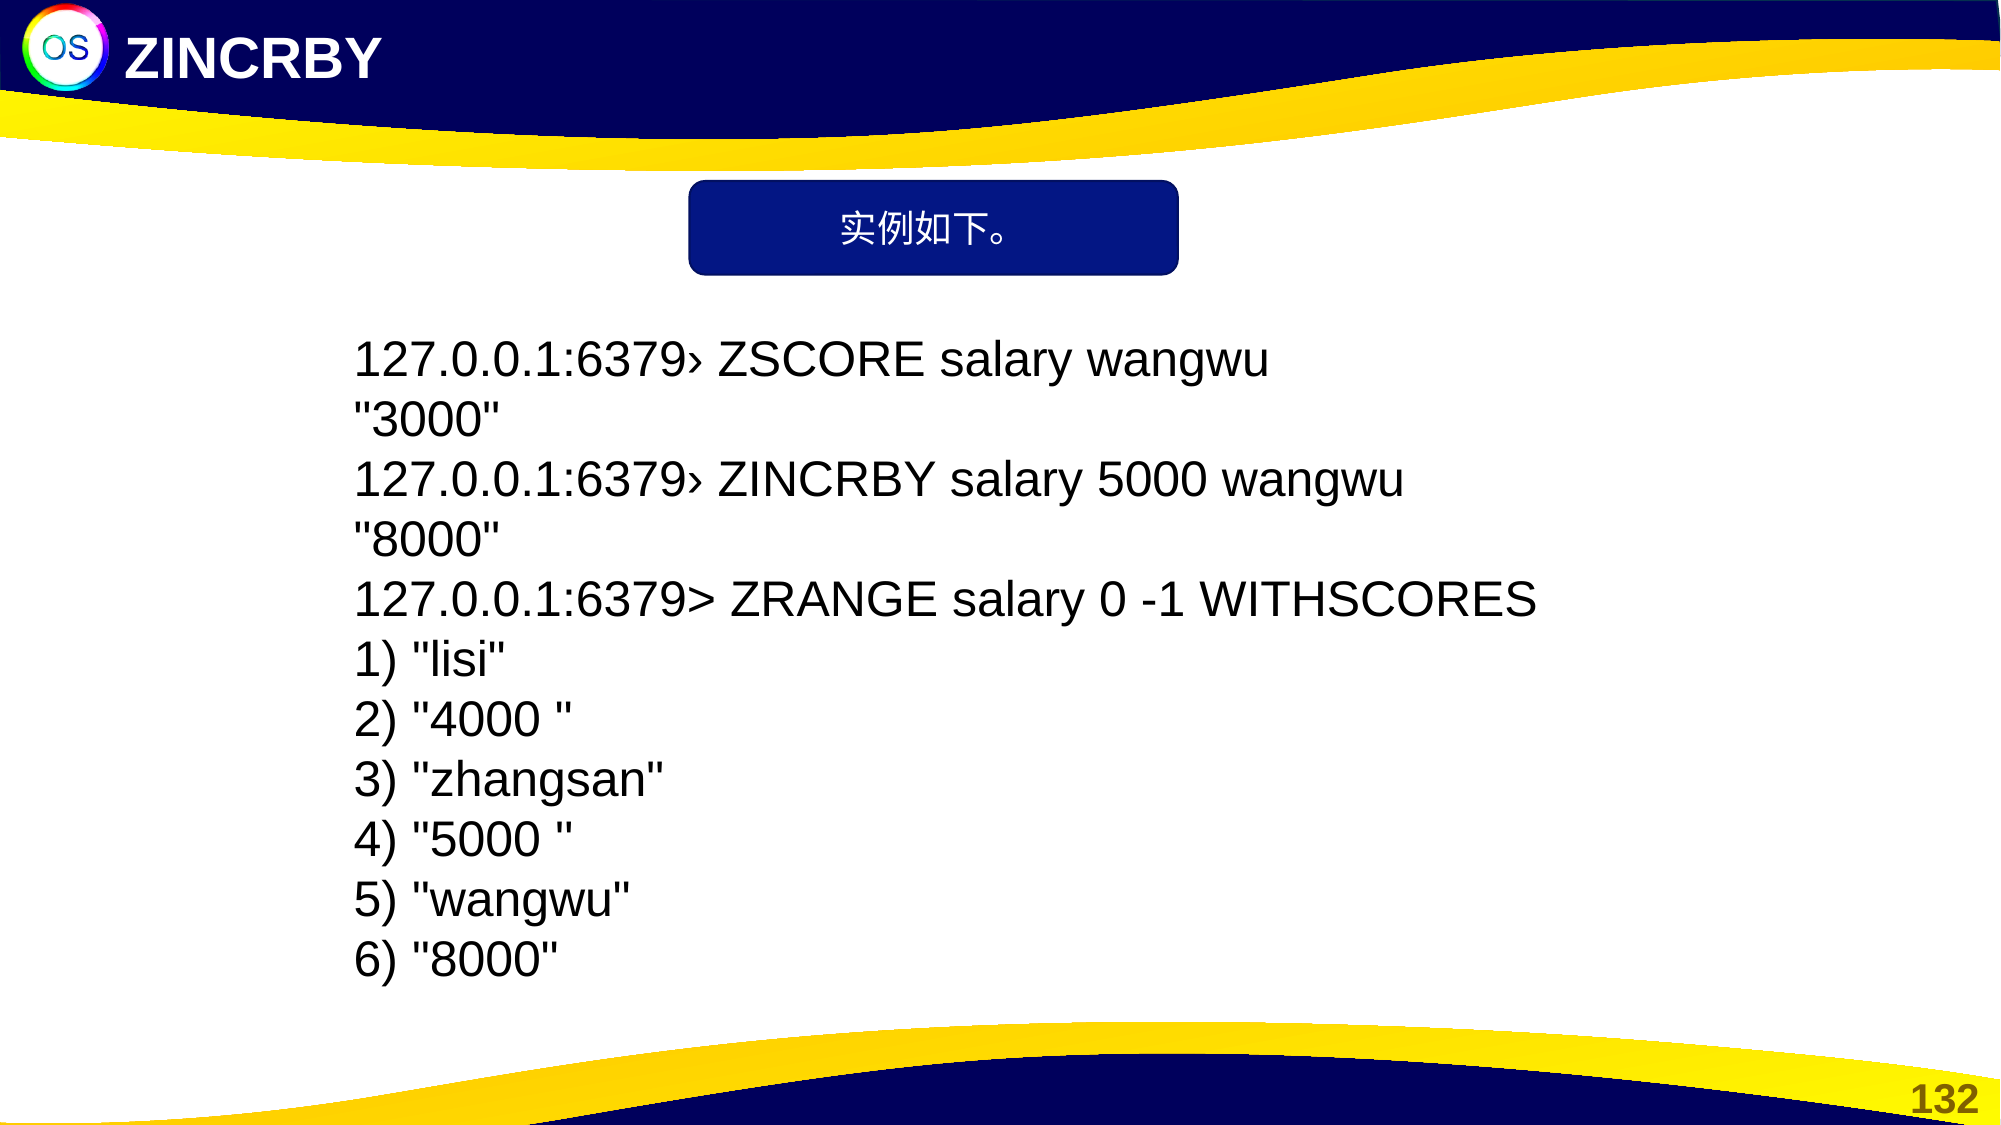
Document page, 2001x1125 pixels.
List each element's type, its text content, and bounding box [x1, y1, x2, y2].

picture [22, 3, 109, 91]
text_box ZINCRBY [109, 12, 1263, 98]
text_box 127.0.0.1:6379› ZSCORE salary wangwu "3000" 127.0.0.1:6379› ZINCRBY salary 5000 wangwu "8000" 127.0.0.1:6379> ZRANGE salary 0 -1 WITHSCORES 1) "lisi" 2) "4000 " 3) "zhangsan" 4) "5000 '' 5) "wangwu" 6) "8000" [338, 318, 1749, 994]
text_box 实例如下。 [688, 179, 1179, 276]
